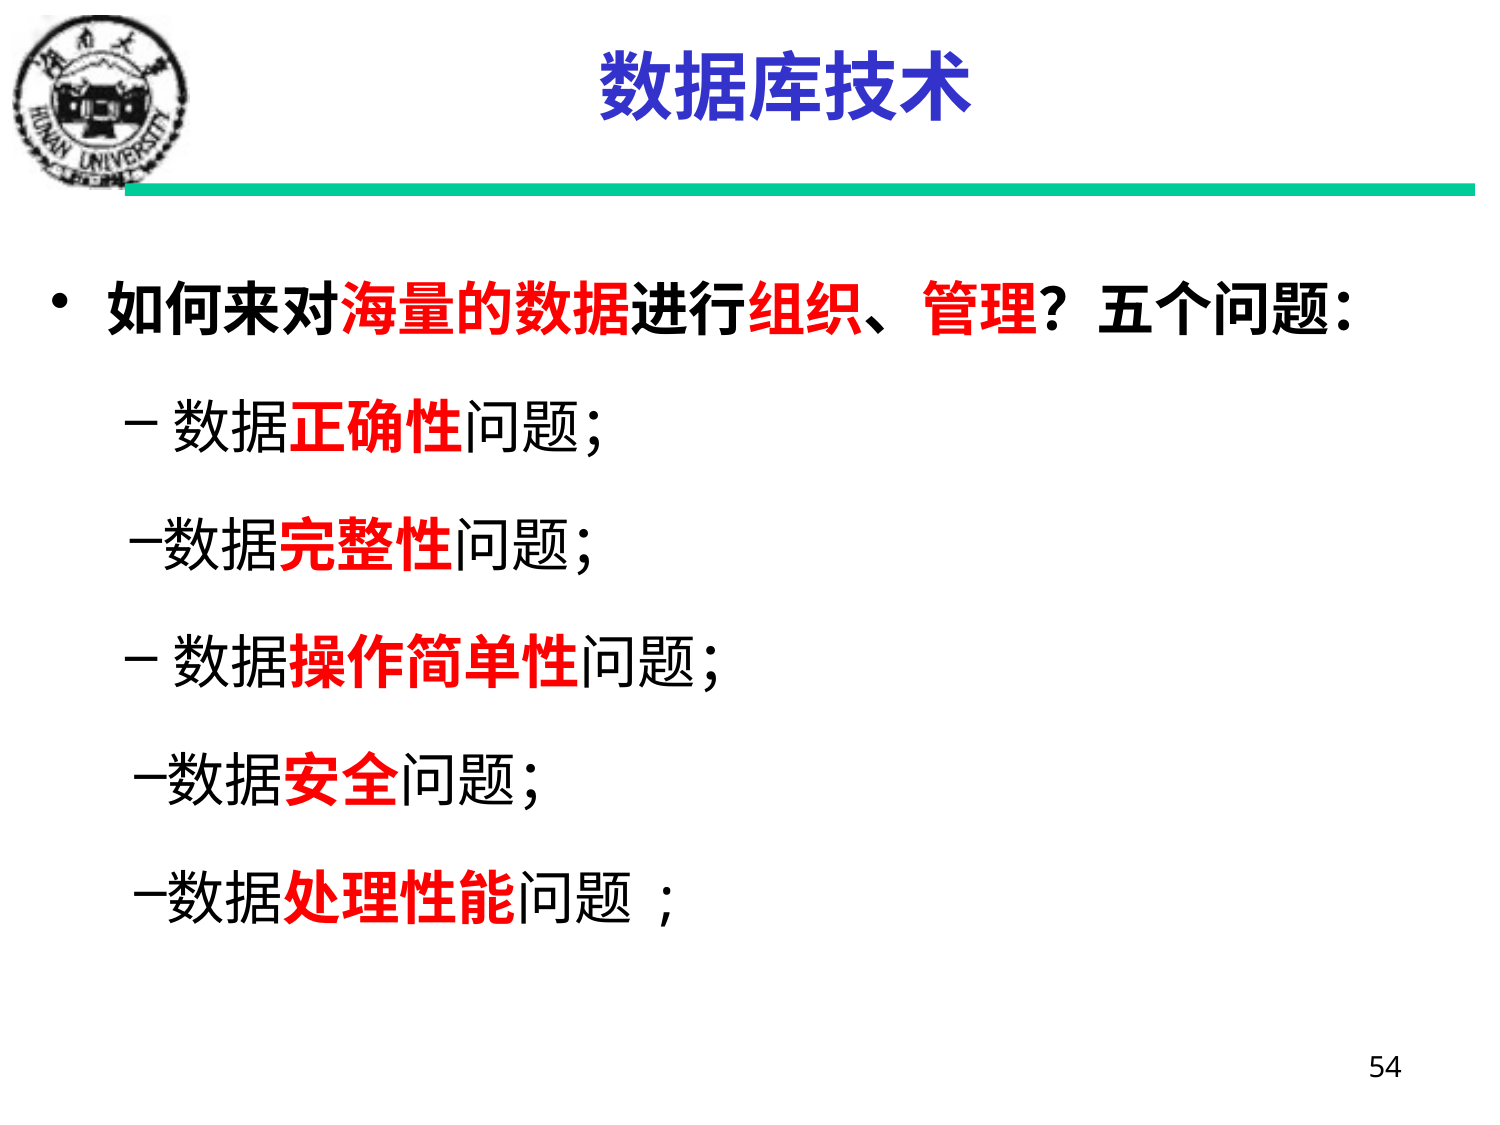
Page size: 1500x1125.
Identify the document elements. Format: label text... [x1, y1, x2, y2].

title 数据库技术 [100, 0, 1472, 169]
list 如何来对海量的数据进行组织、管理？五个问题： 数据正确性问题； 数据完整性问题； 数据操作简单性问题； 数据安全问题； 数据处理性能问题 ; [34, 222, 1454, 1055]
picture [12, 15, 190, 190]
slide_number 54 [1104, 1055, 1418, 1117]
